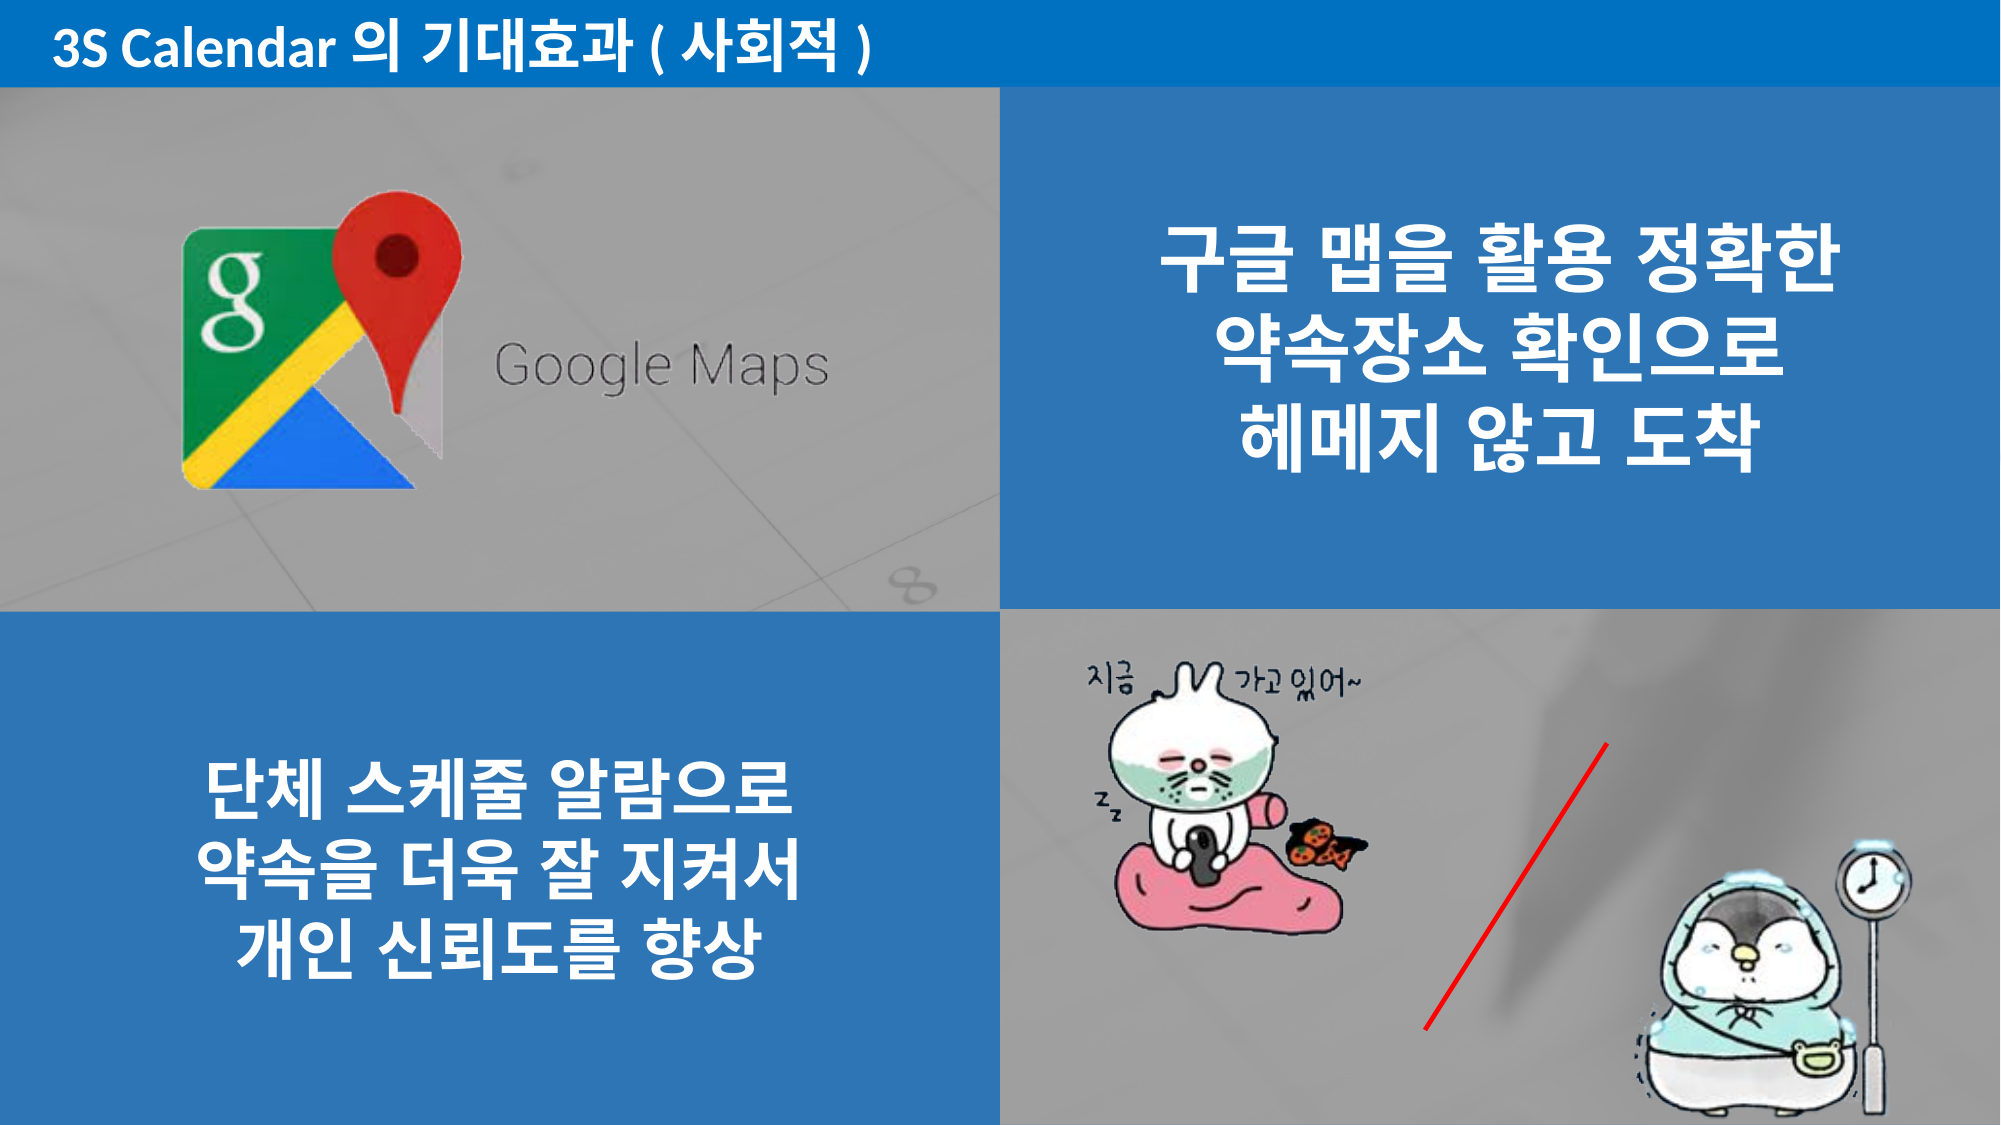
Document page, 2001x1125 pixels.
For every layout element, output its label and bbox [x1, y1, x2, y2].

picture [0, 0, 2001, 1125]
text_box [1424, 743, 1608, 1030]
